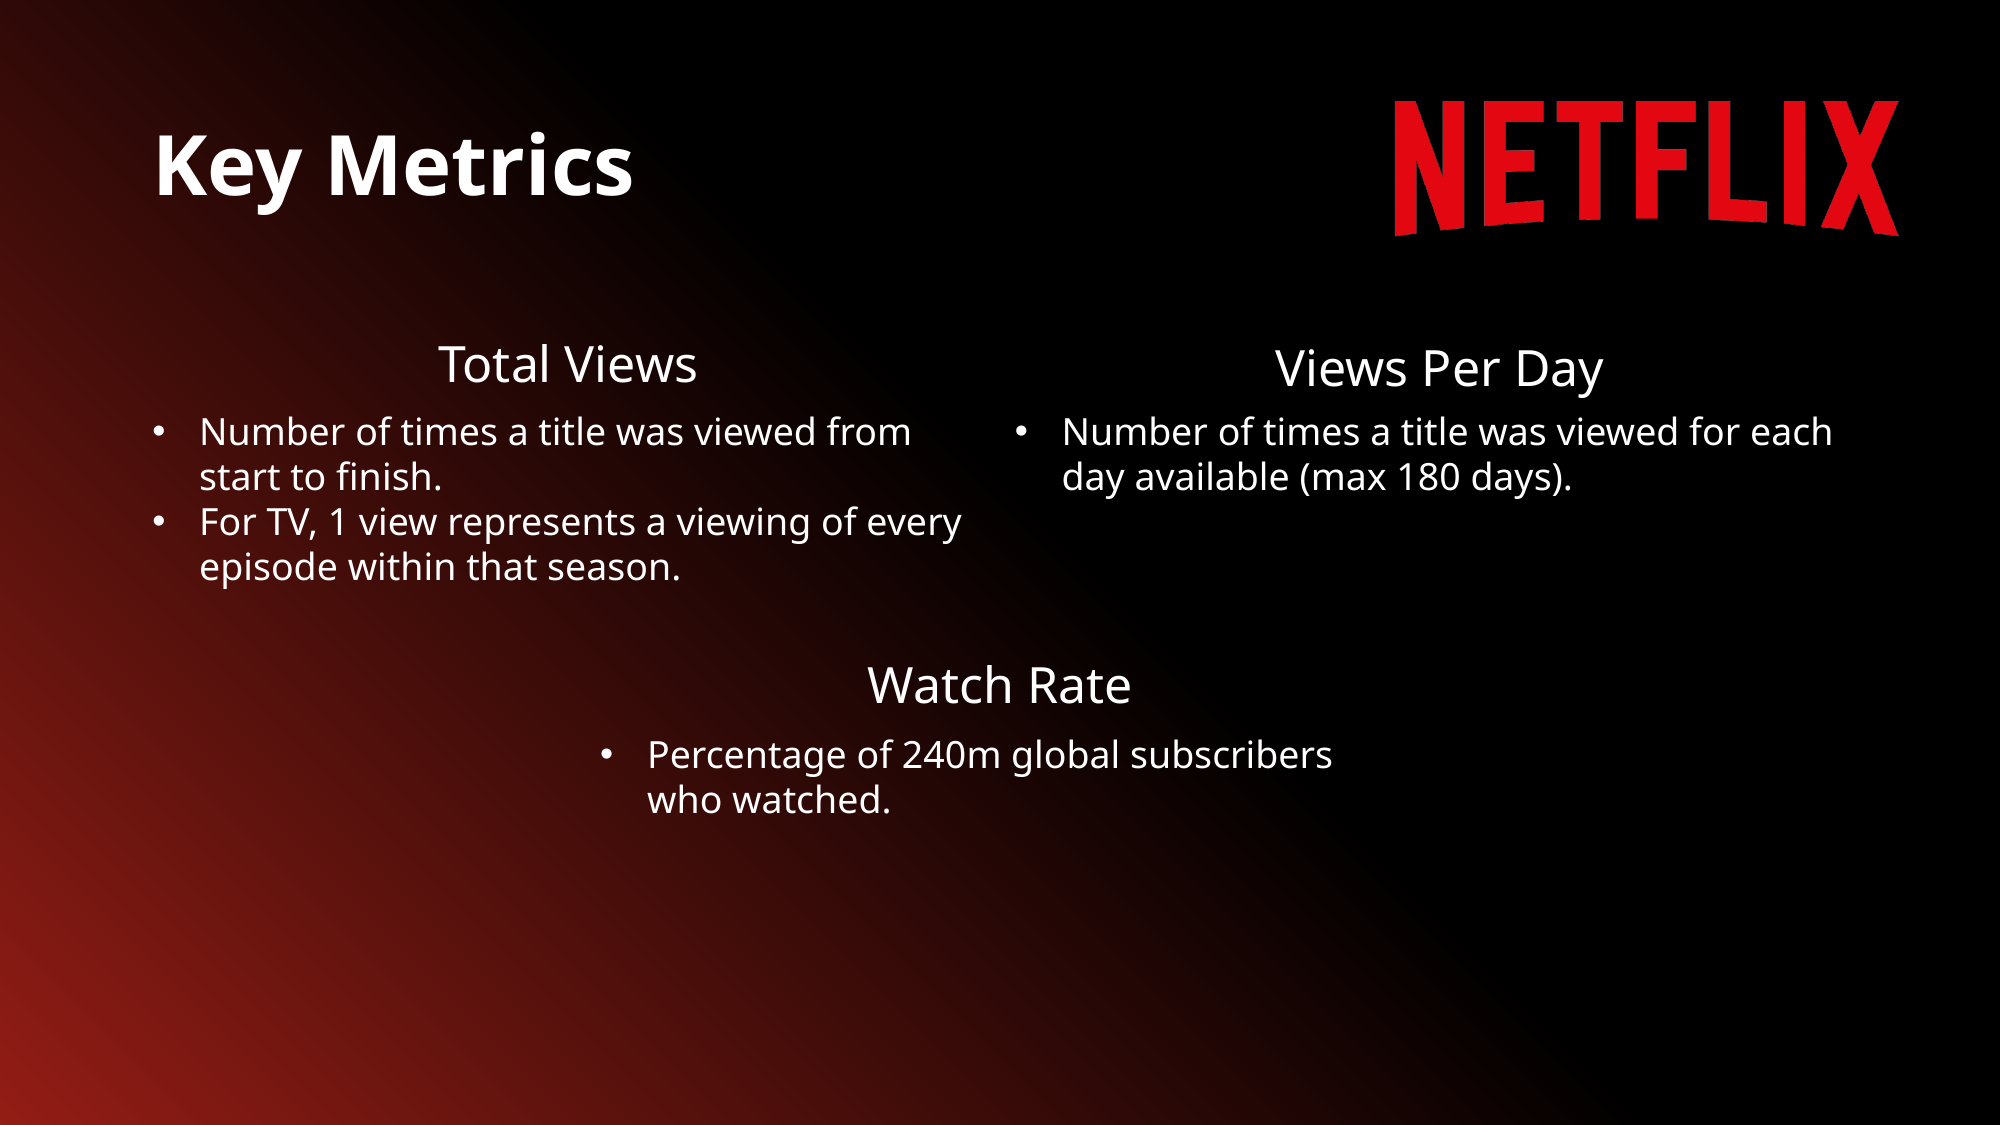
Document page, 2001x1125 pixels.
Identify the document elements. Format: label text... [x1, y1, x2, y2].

text_box Views Per Day [999, 328, 1880, 404]
title Key Metrics [137, 59, 1329, 278]
text_box Total Views [154, 325, 984, 400]
text_box Number of times a title was viewed from start to finish. For TV, 1 view represents a viewing of every episode within that season. [137, 401, 1000, 596]
picture [1329, 35, 1964, 302]
text_box Number of times a title was viewed for each day available (max 180 days). [1000, 404, 1863, 506]
text_box Percentage of 240m global subscribers who watched. [585, 723, 1415, 829]
text_box Watch Rate [585, 645, 1415, 721]
